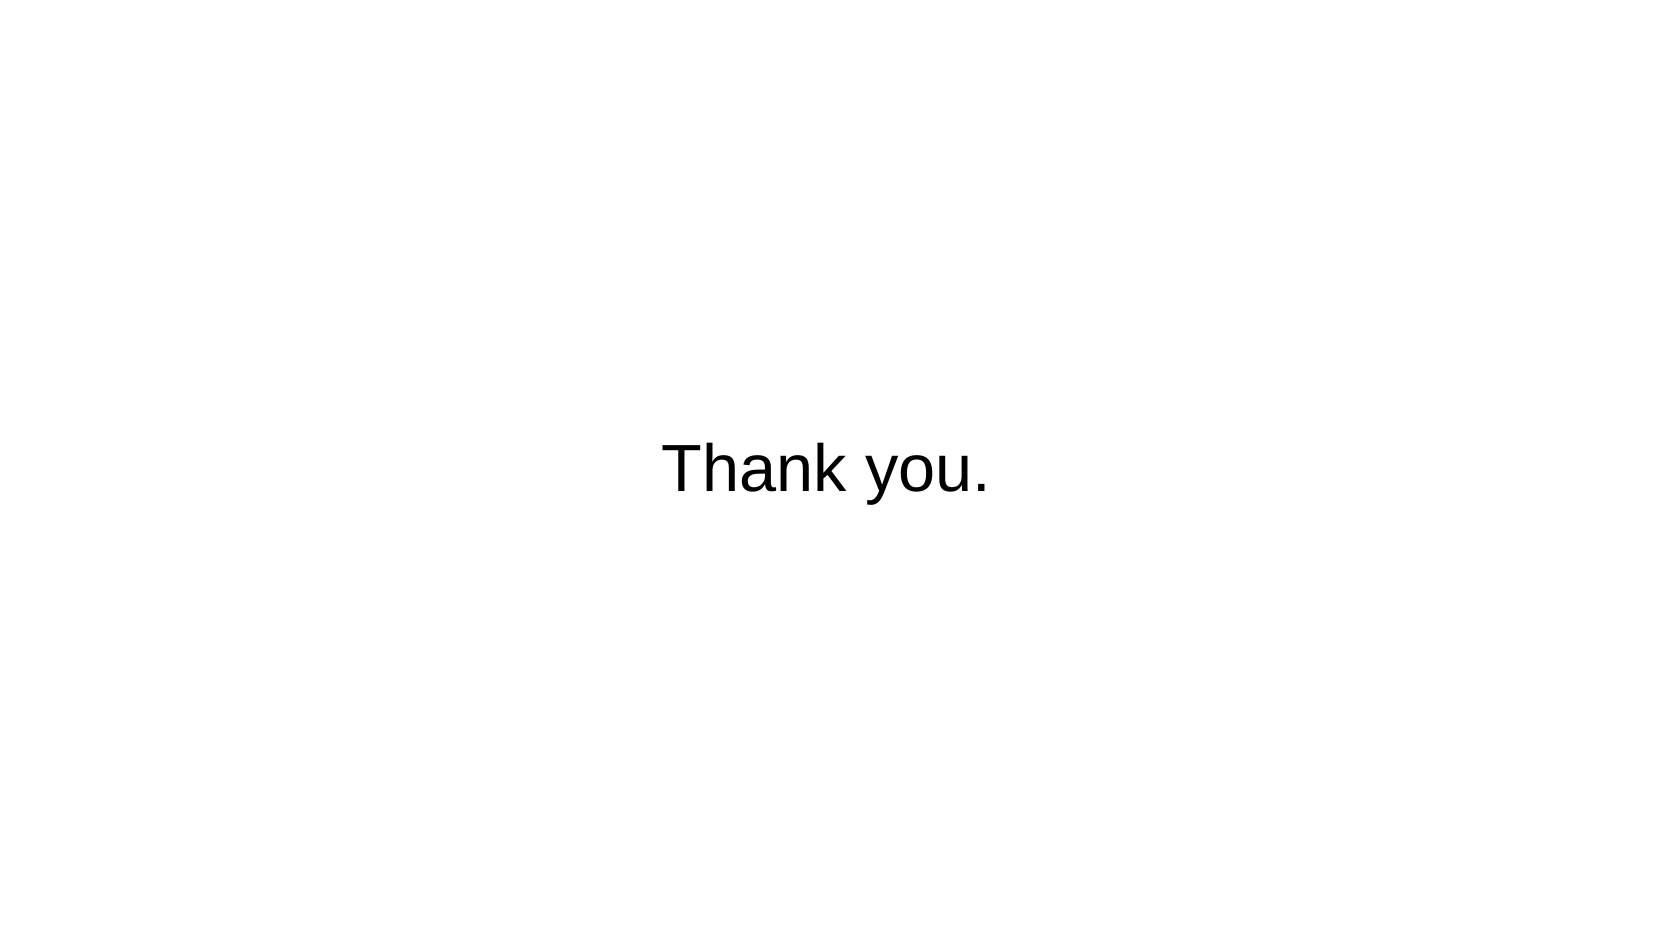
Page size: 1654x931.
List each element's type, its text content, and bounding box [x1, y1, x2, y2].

text_box Thank you. [82, 105, 1571, 825]
